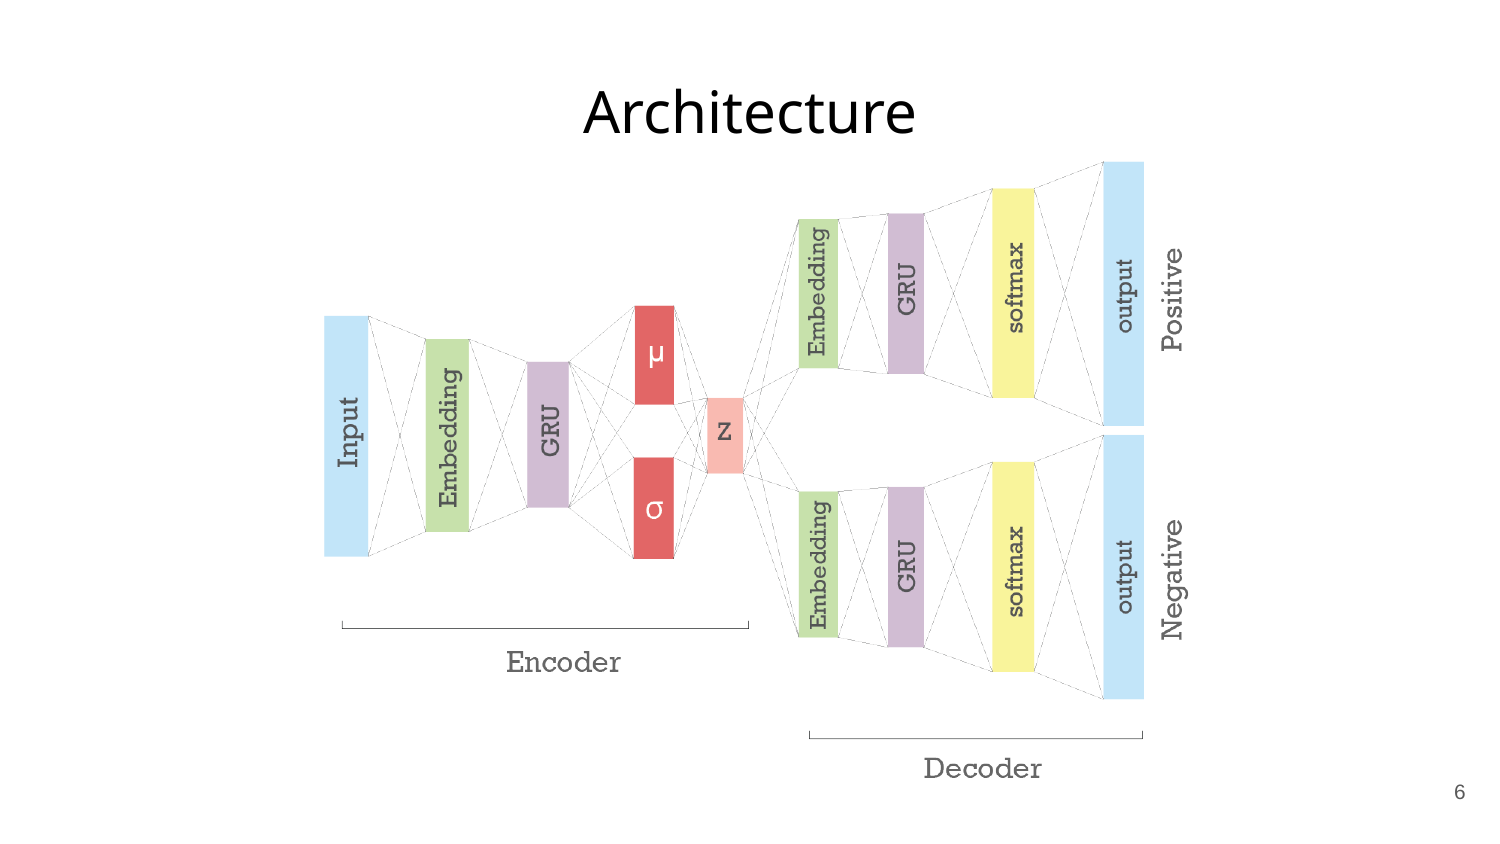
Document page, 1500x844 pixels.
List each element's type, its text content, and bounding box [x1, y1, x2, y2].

picture [302, 142, 1198, 791]
title Architecture [51, 60, 1449, 155]
slide_number ‹#› [1390, 758, 1481, 824]
